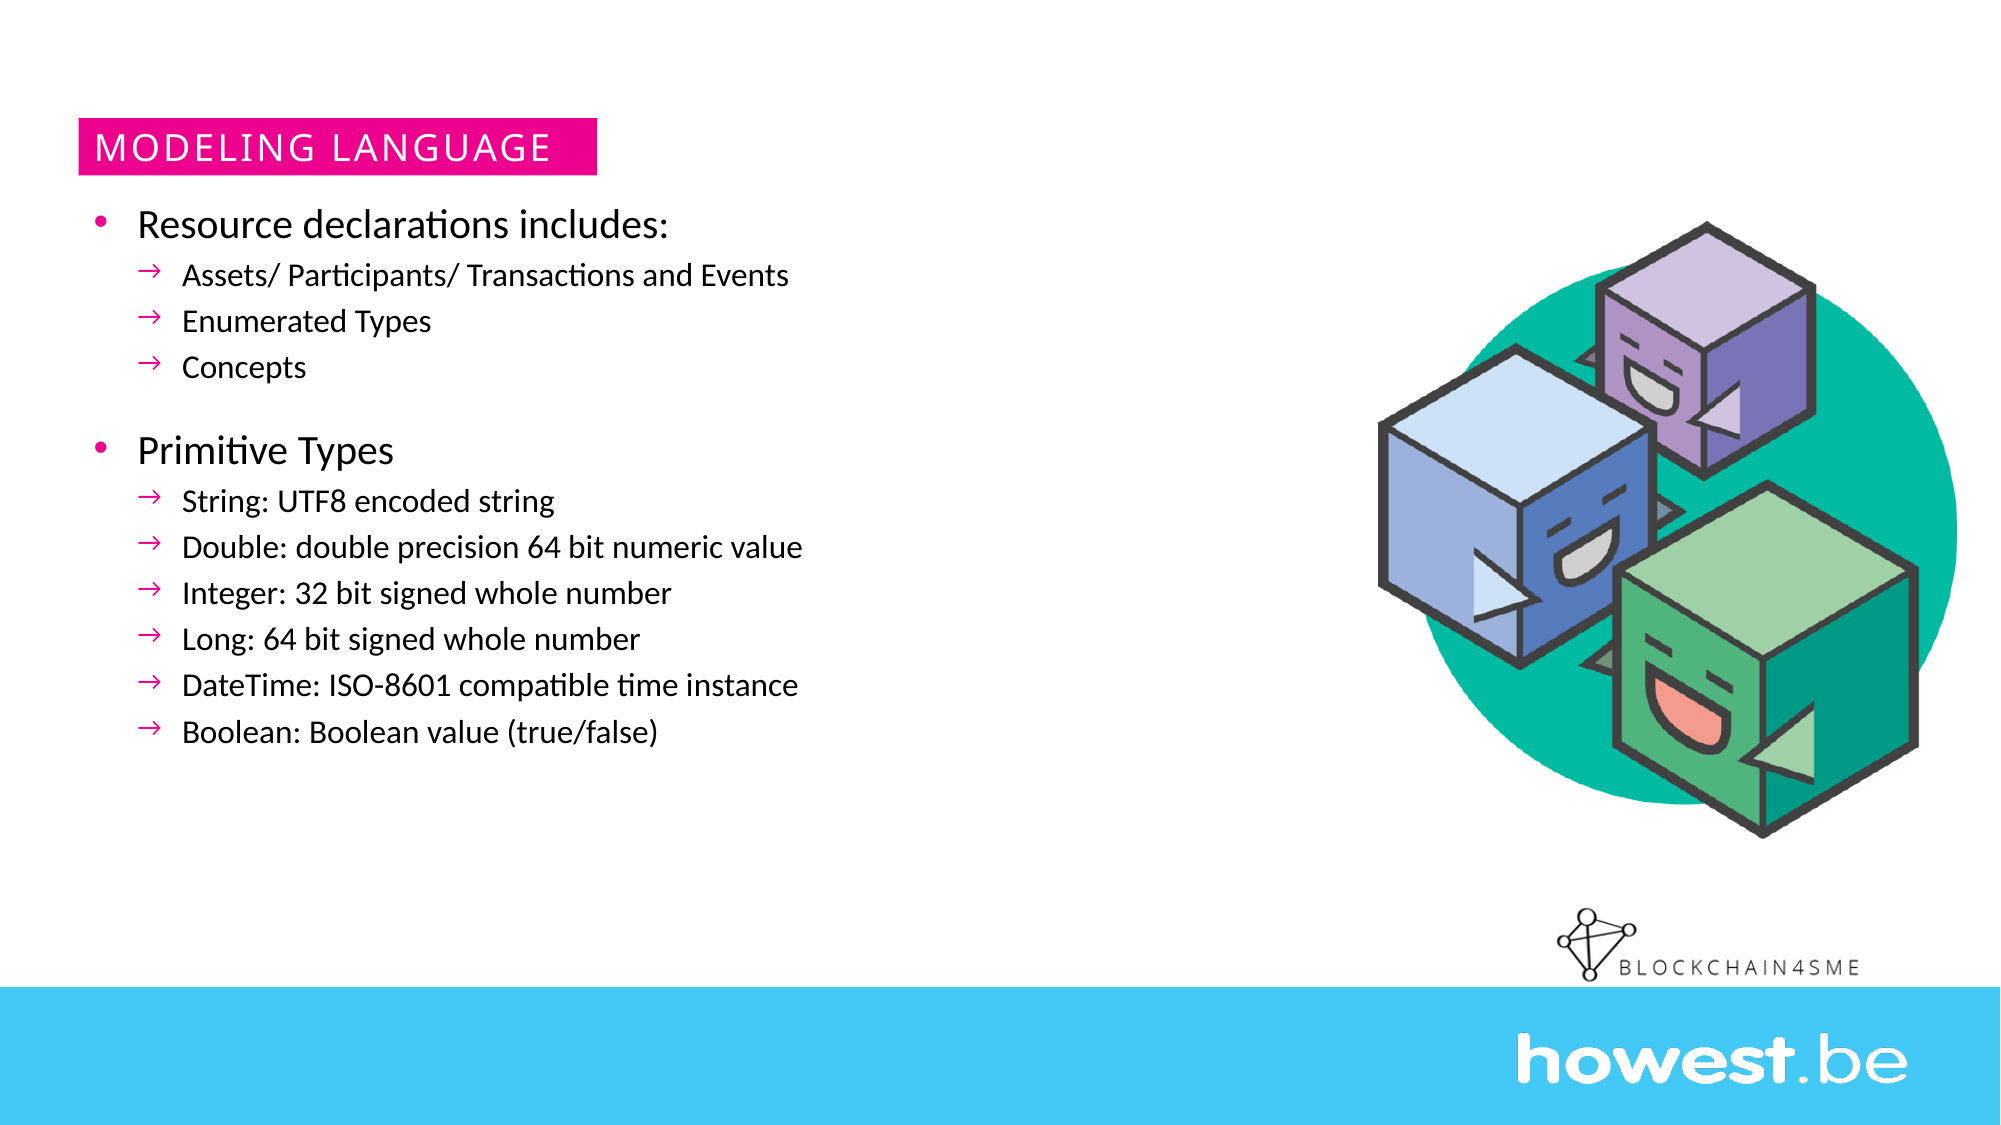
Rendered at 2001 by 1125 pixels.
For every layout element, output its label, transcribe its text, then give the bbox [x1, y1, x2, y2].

list Resource declarations includes: Assets/ Participants/ Transactions and Events Enumerated Types Concepts Primitive Types String: UTF8 encoded string Double: double precision 64 bit numeric value Integer: 32 bit signed whole number Long: 64 bit signed whole number DateTime: ISO-8601 compatible time instance Boolean: Boolean value (true/false) [78, 188, 1298, 965]
picture [1378, 221, 1957, 839]
picture [1551, 901, 1865, 987]
picture [1456, 1000, 1960, 1125]
list Modeling Language [78, 118, 598, 176]
